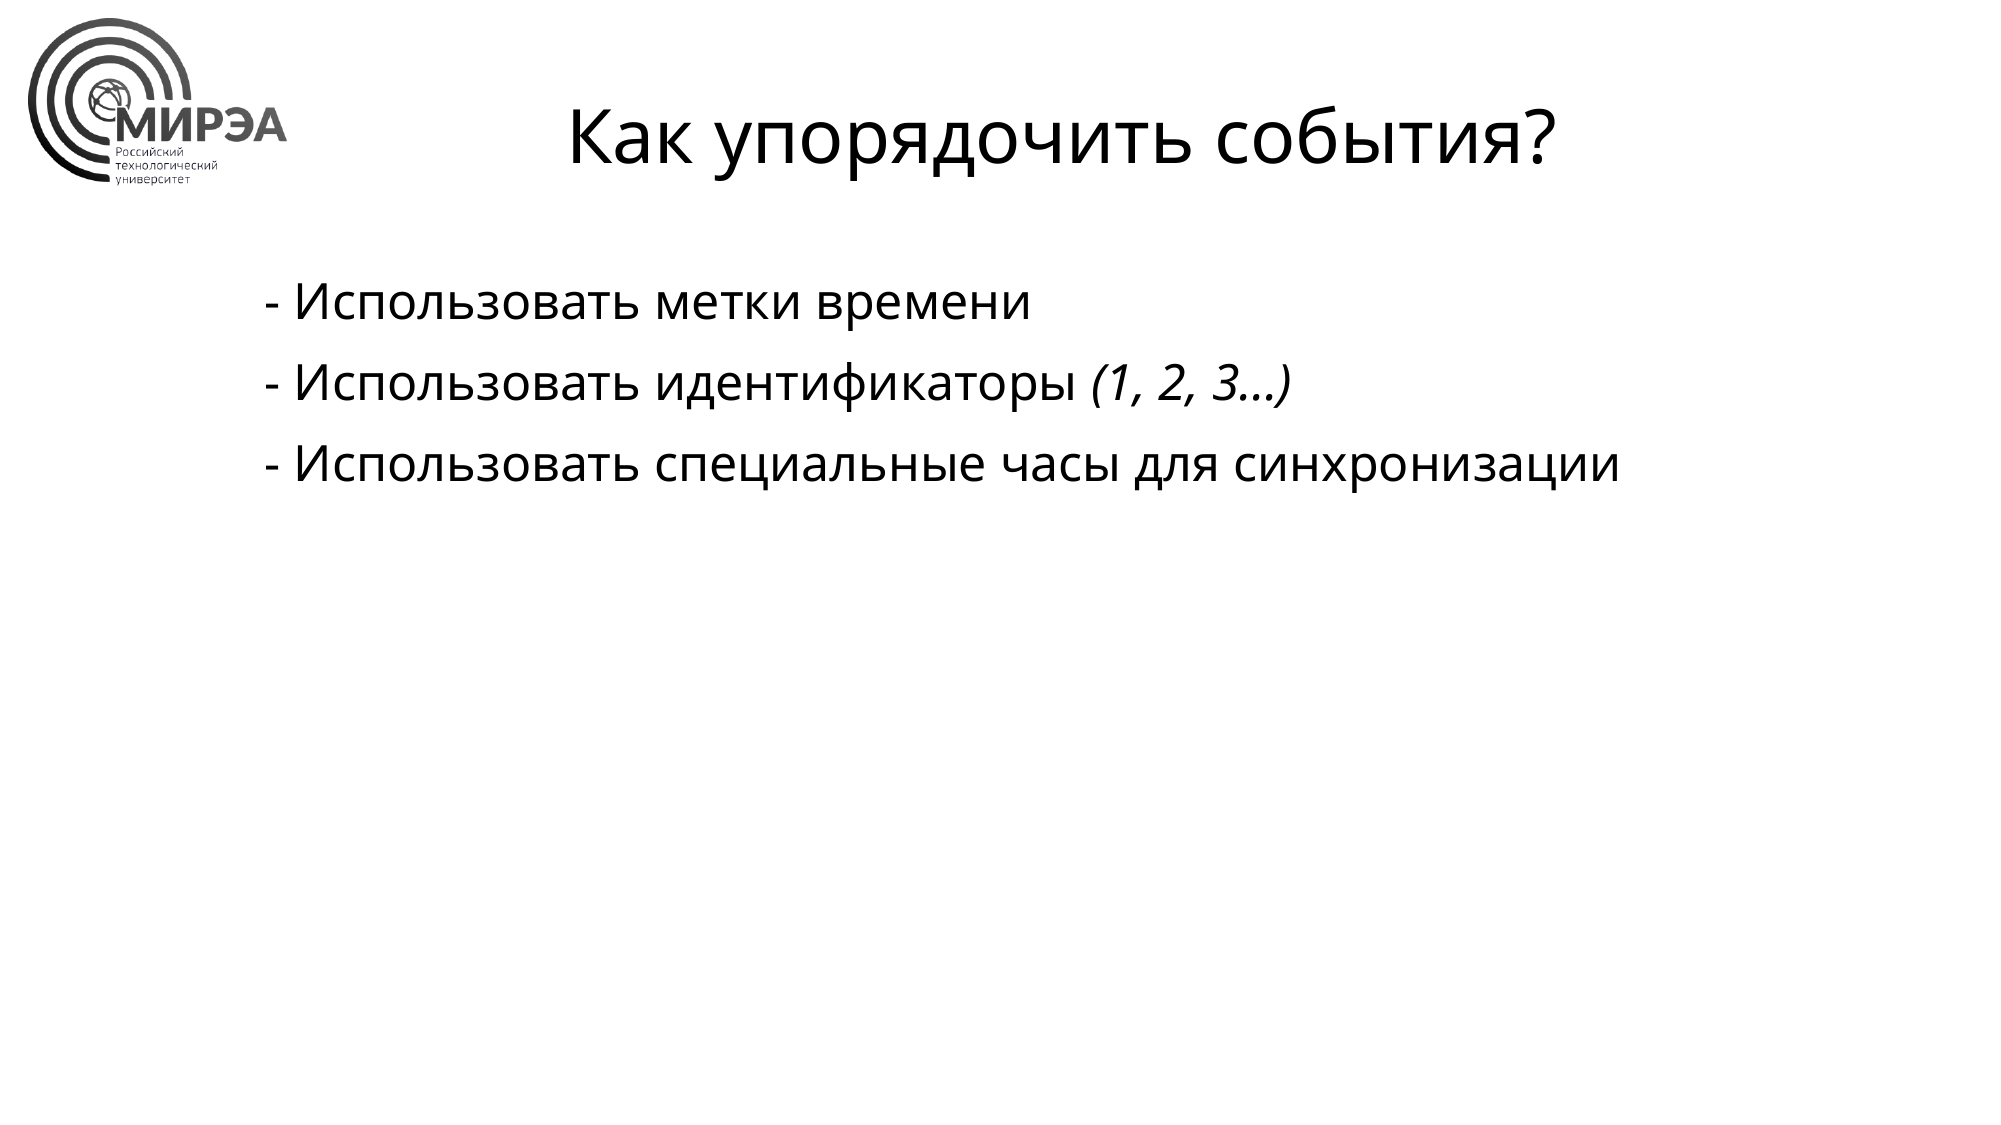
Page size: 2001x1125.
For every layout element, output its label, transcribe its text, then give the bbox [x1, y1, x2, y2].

picture [28, 18, 287, 186]
subtitle - Использовать метки времени - Использовать идентификаторы (1, 2, 3...) - Использовать специальные часы для синхронизации [249, 261, 1750, 864]
title Как упорядочить события? [294, 21, 1831, 186]
